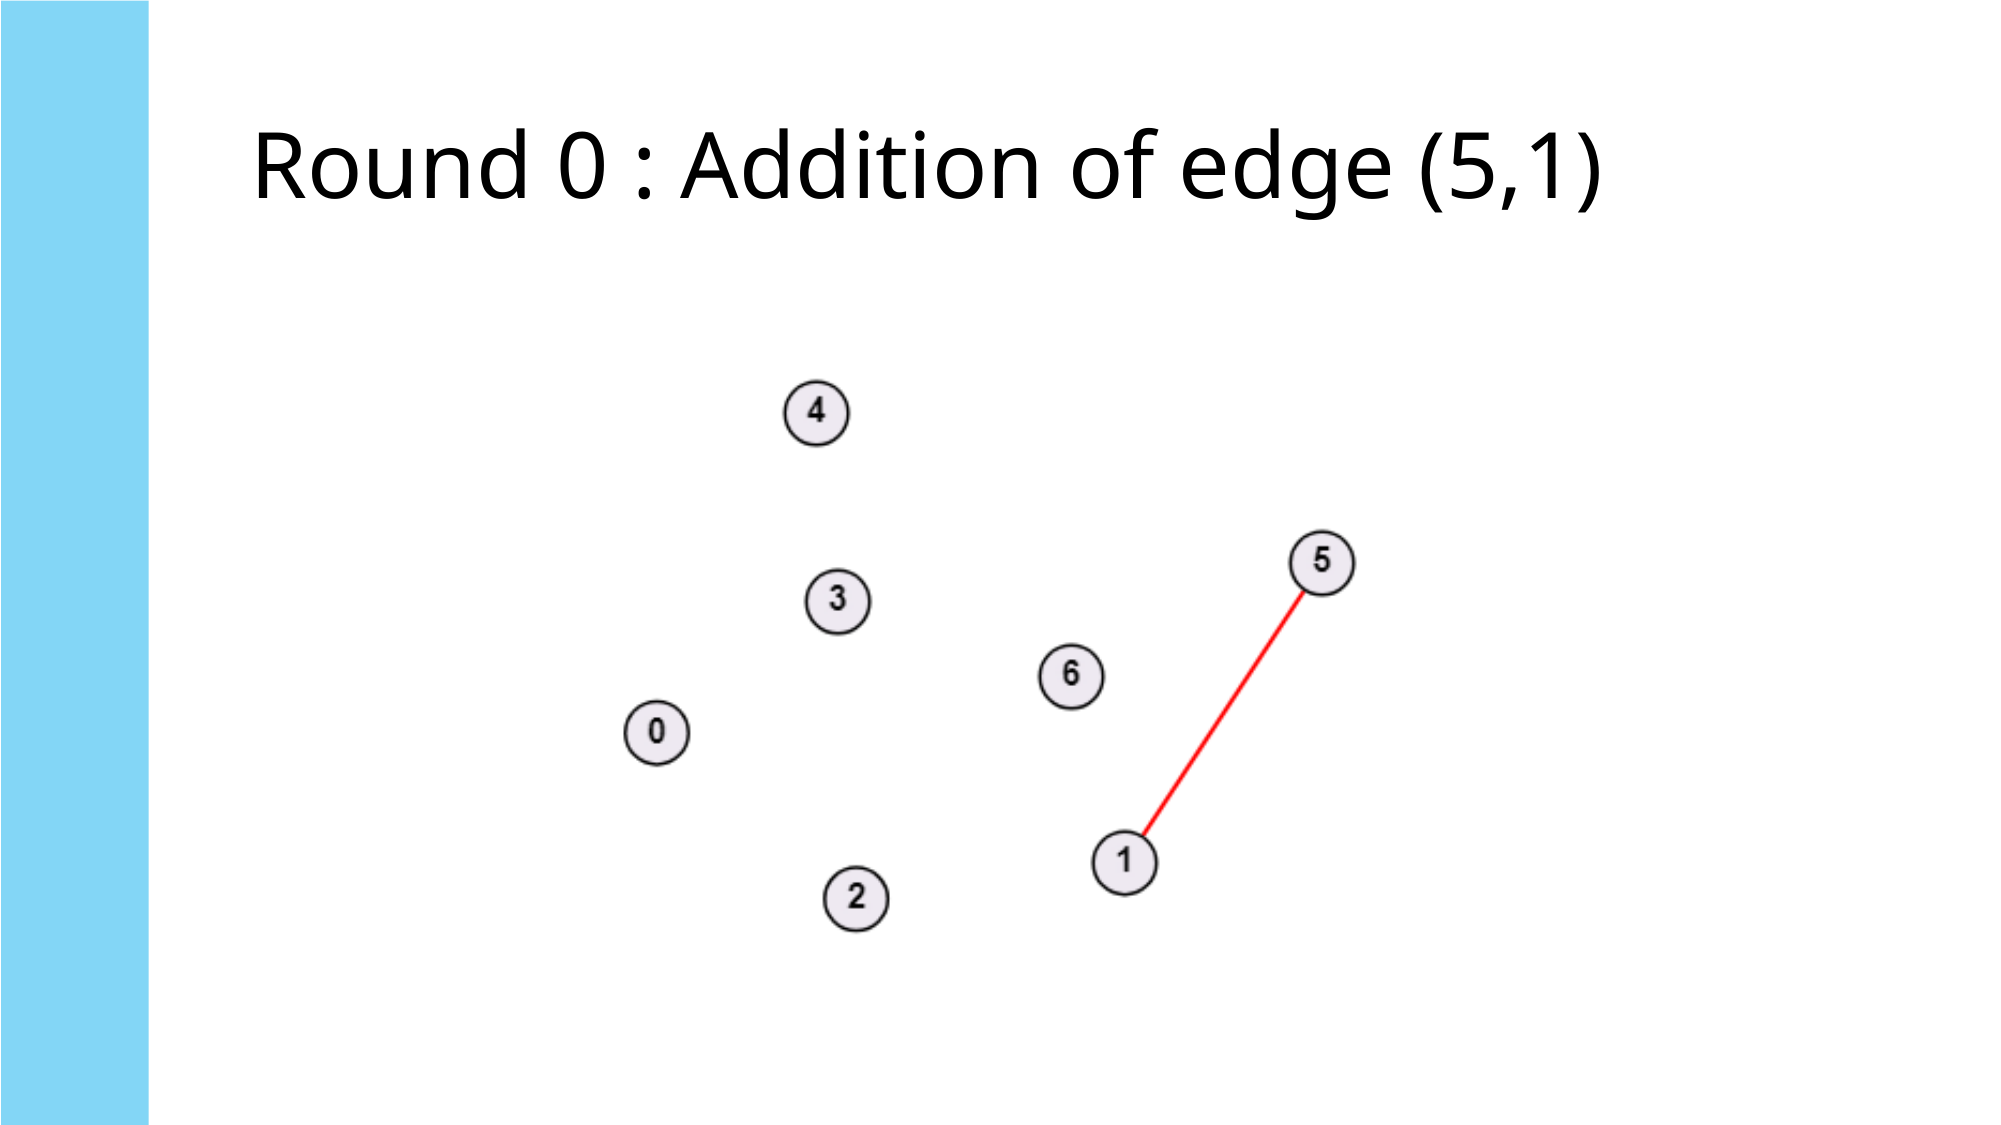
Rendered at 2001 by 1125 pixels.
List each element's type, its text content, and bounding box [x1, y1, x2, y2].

title Round 0 : Addition of edge (5,1) [235, 59, 1863, 278]
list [589, 324, 1389, 989]
text_box [1, 0, 149, 1125]
